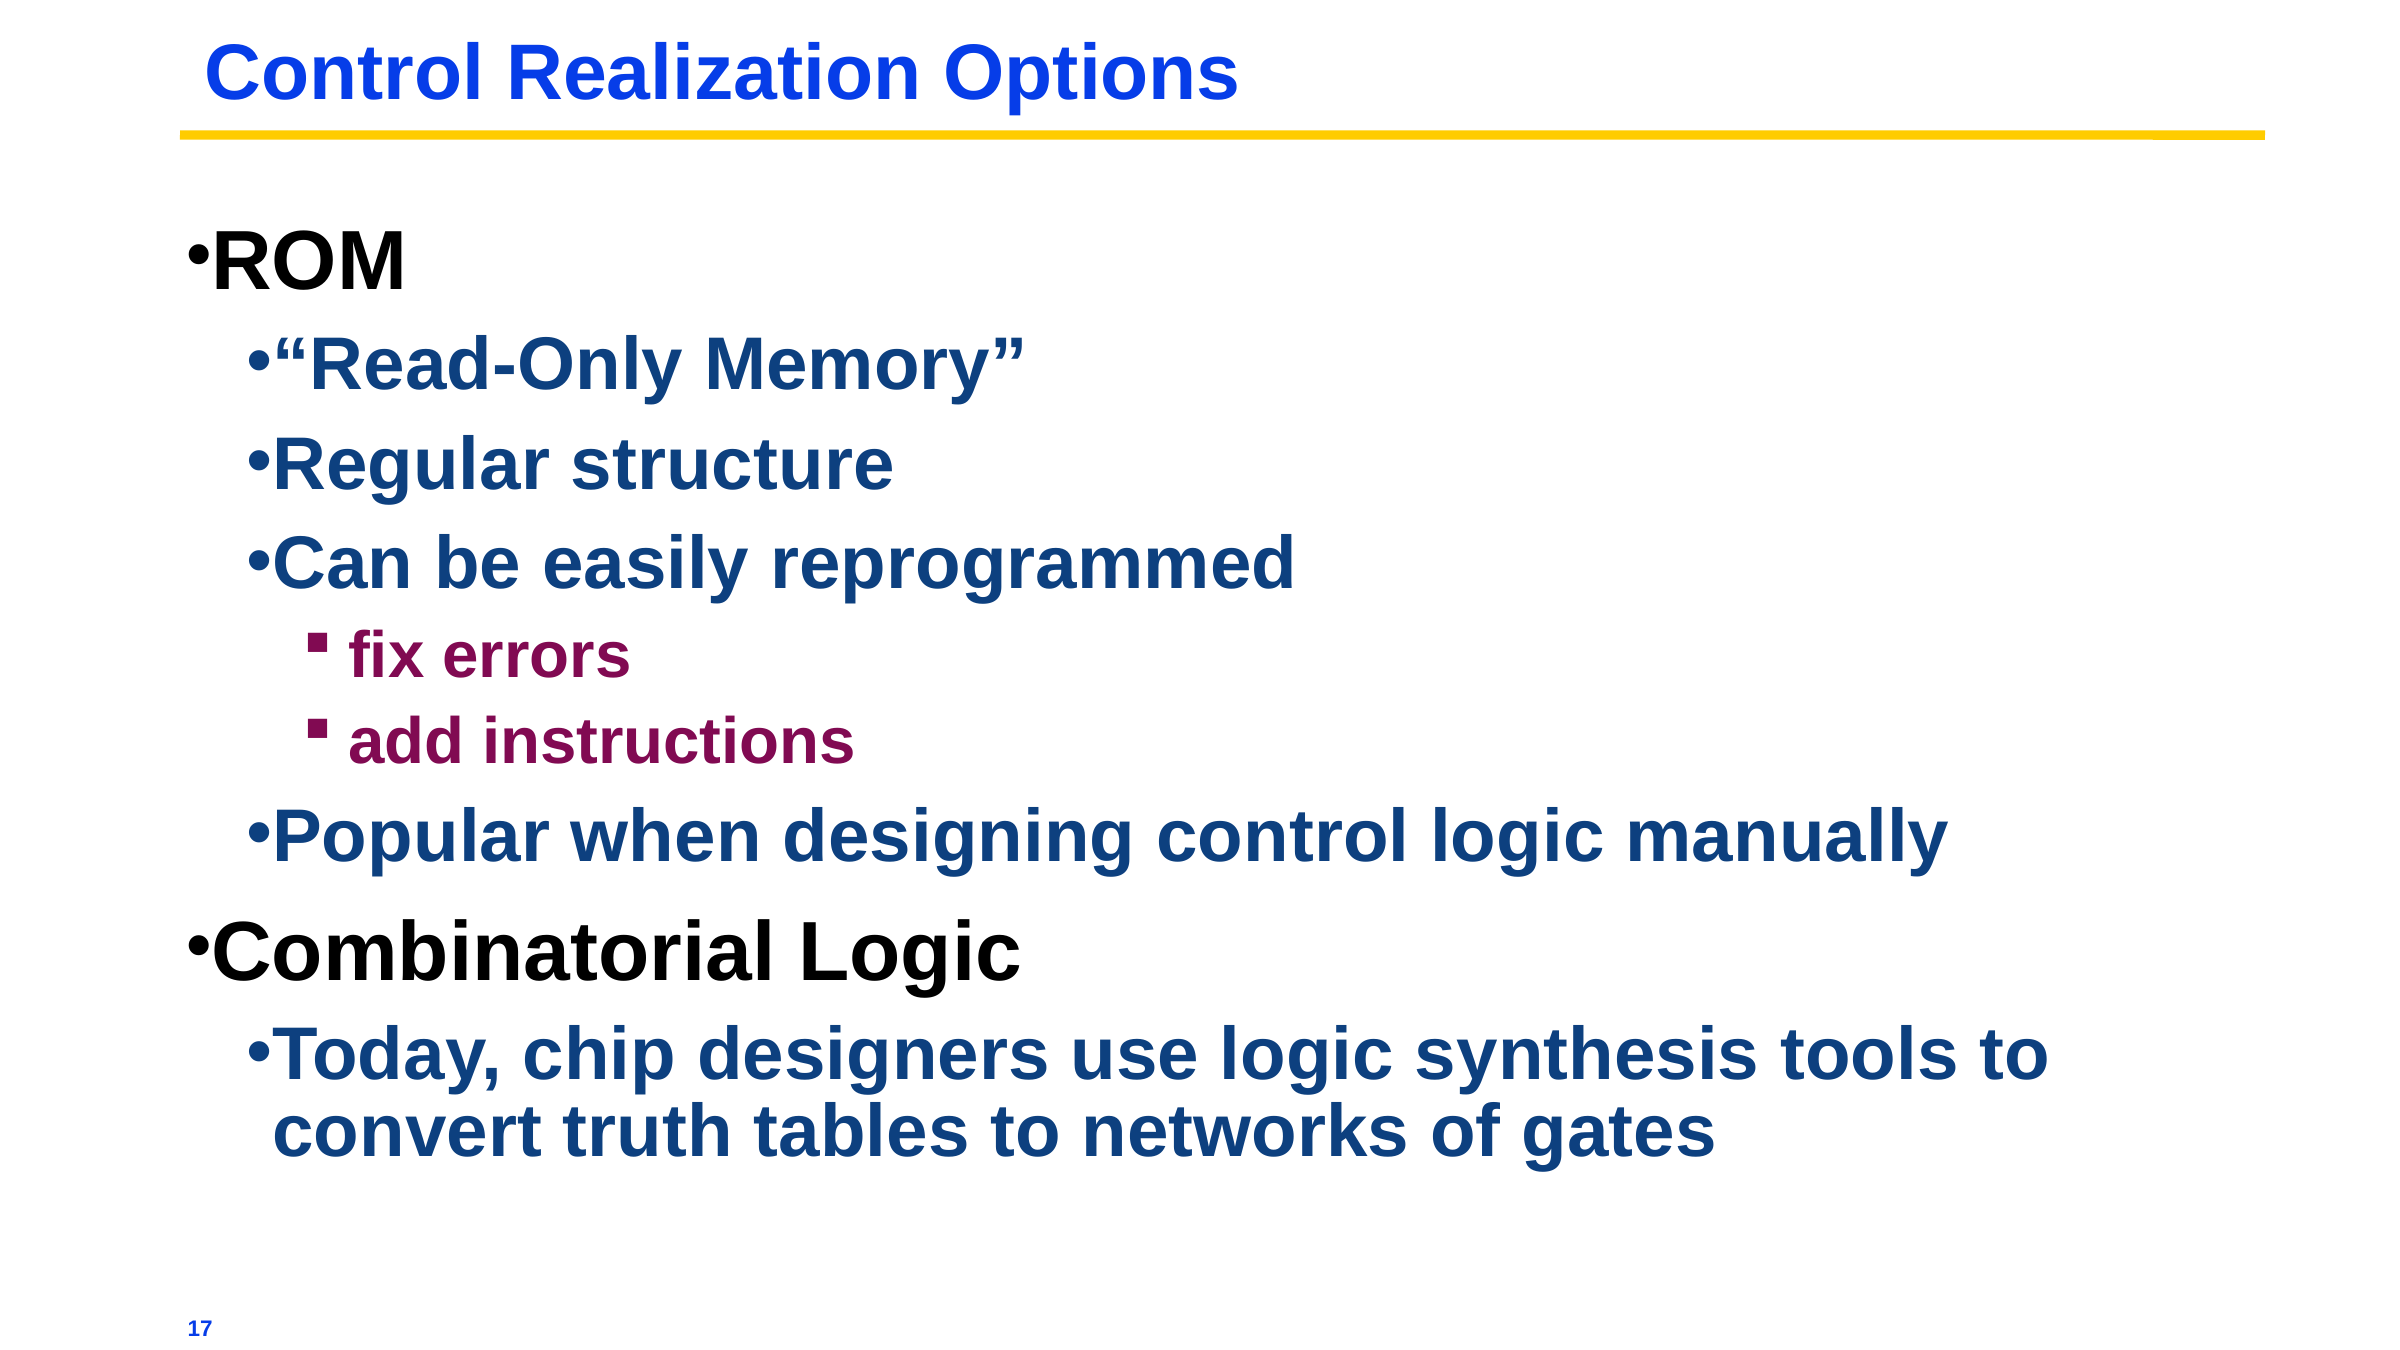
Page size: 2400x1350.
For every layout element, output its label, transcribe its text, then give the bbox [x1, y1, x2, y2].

title Control Realization Options [200, 29, 1719, 135]
list ROM “Read-Only Memory” Regular structure Can be easily reprogrammed fix errors add instructions Popular when designing control logic manually Combinatorial Logic Today, chip designers use logic synthesis tools to convert truth tables to networks of gates [180, 225, 2241, 1188]
